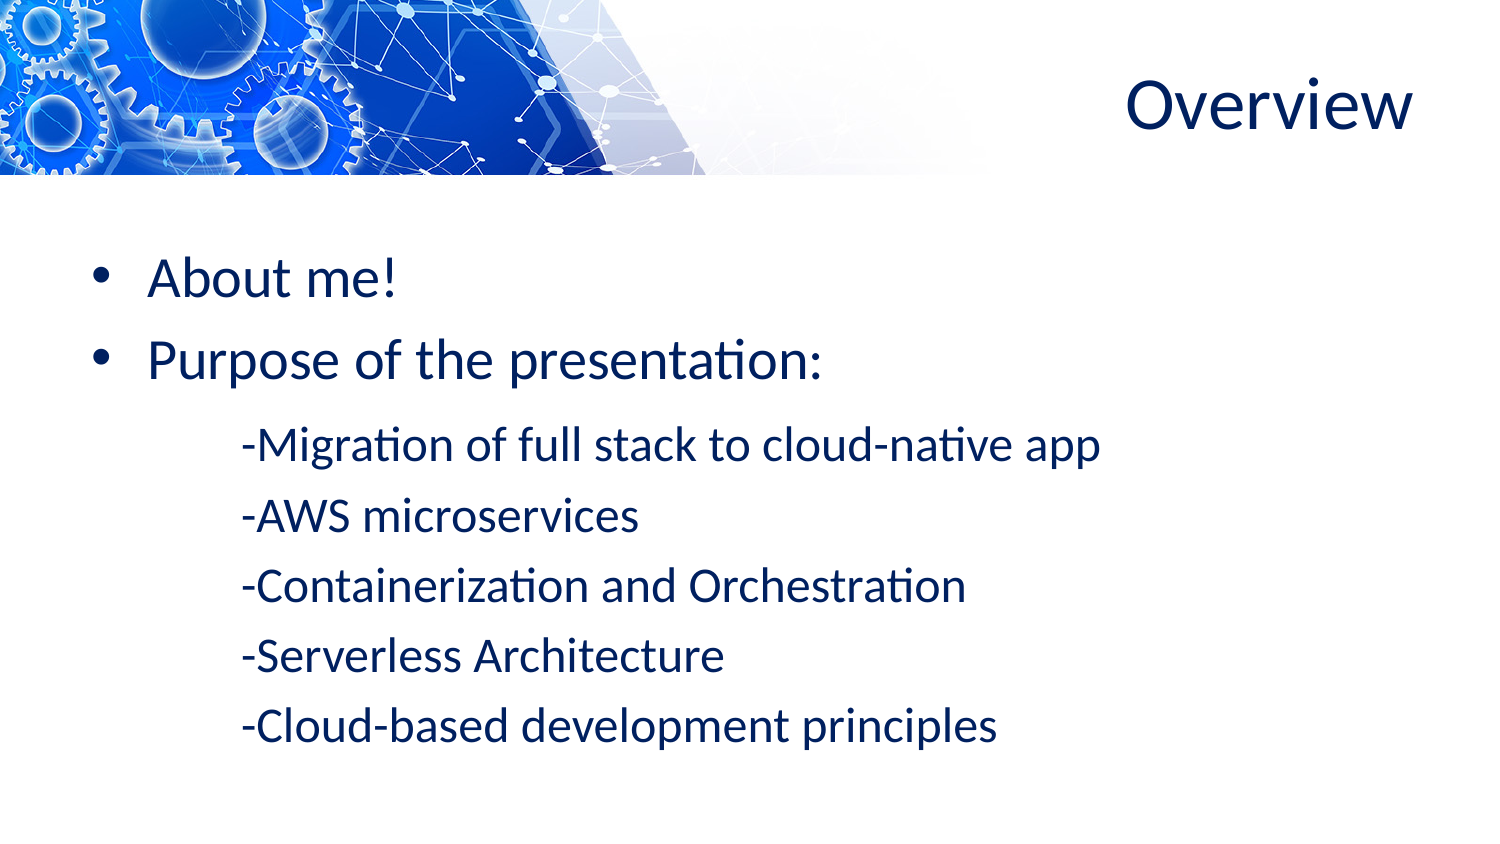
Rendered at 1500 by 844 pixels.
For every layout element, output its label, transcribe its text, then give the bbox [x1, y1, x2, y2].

title Overview [73, 36, 1429, 162]
picture [0, 0, 1500, 844]
list About me! Purpose of the presentation: -Migration of full stack to cloud-native app -AWS microservices -Containerization and Orchestration -Serverless Architecture -Cloud-based development principles [76, 232, 1429, 784]
